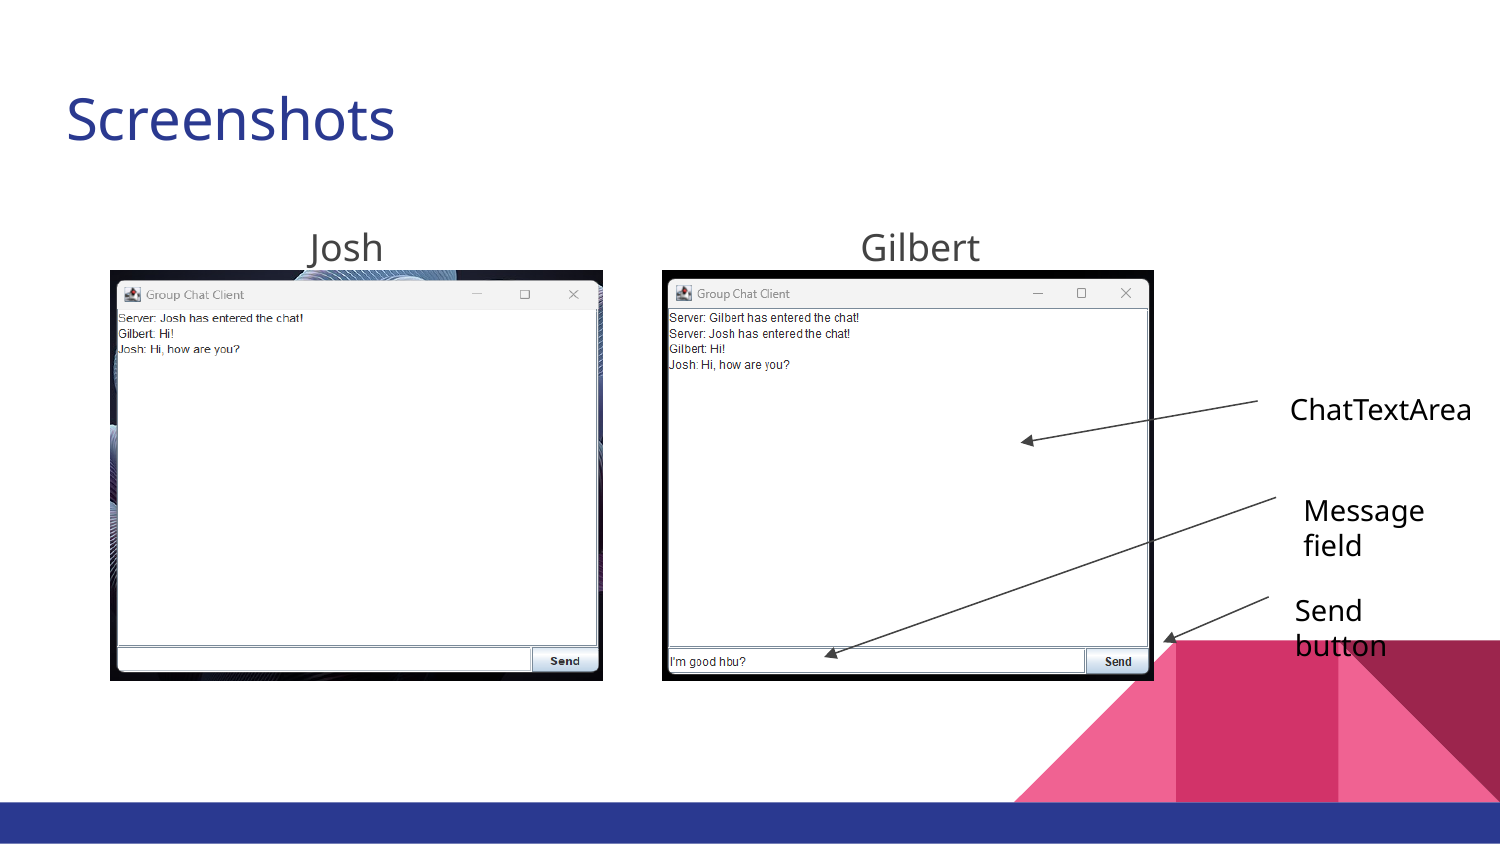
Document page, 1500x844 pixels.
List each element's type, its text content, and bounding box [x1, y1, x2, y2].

picture [661, 270, 1155, 681]
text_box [823, 497, 1277, 658]
text_box ChatTextArea [1274, 375, 1500, 441]
text_box Send button [1279, 577, 1475, 678]
text_box Message field [1288, 477, 1500, 578]
title Screenshots [51, 67, 1449, 167]
list Josh Gilbert [51, 201, 1449, 750]
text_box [1020, 400, 1258, 443]
picture [110, 270, 603, 681]
